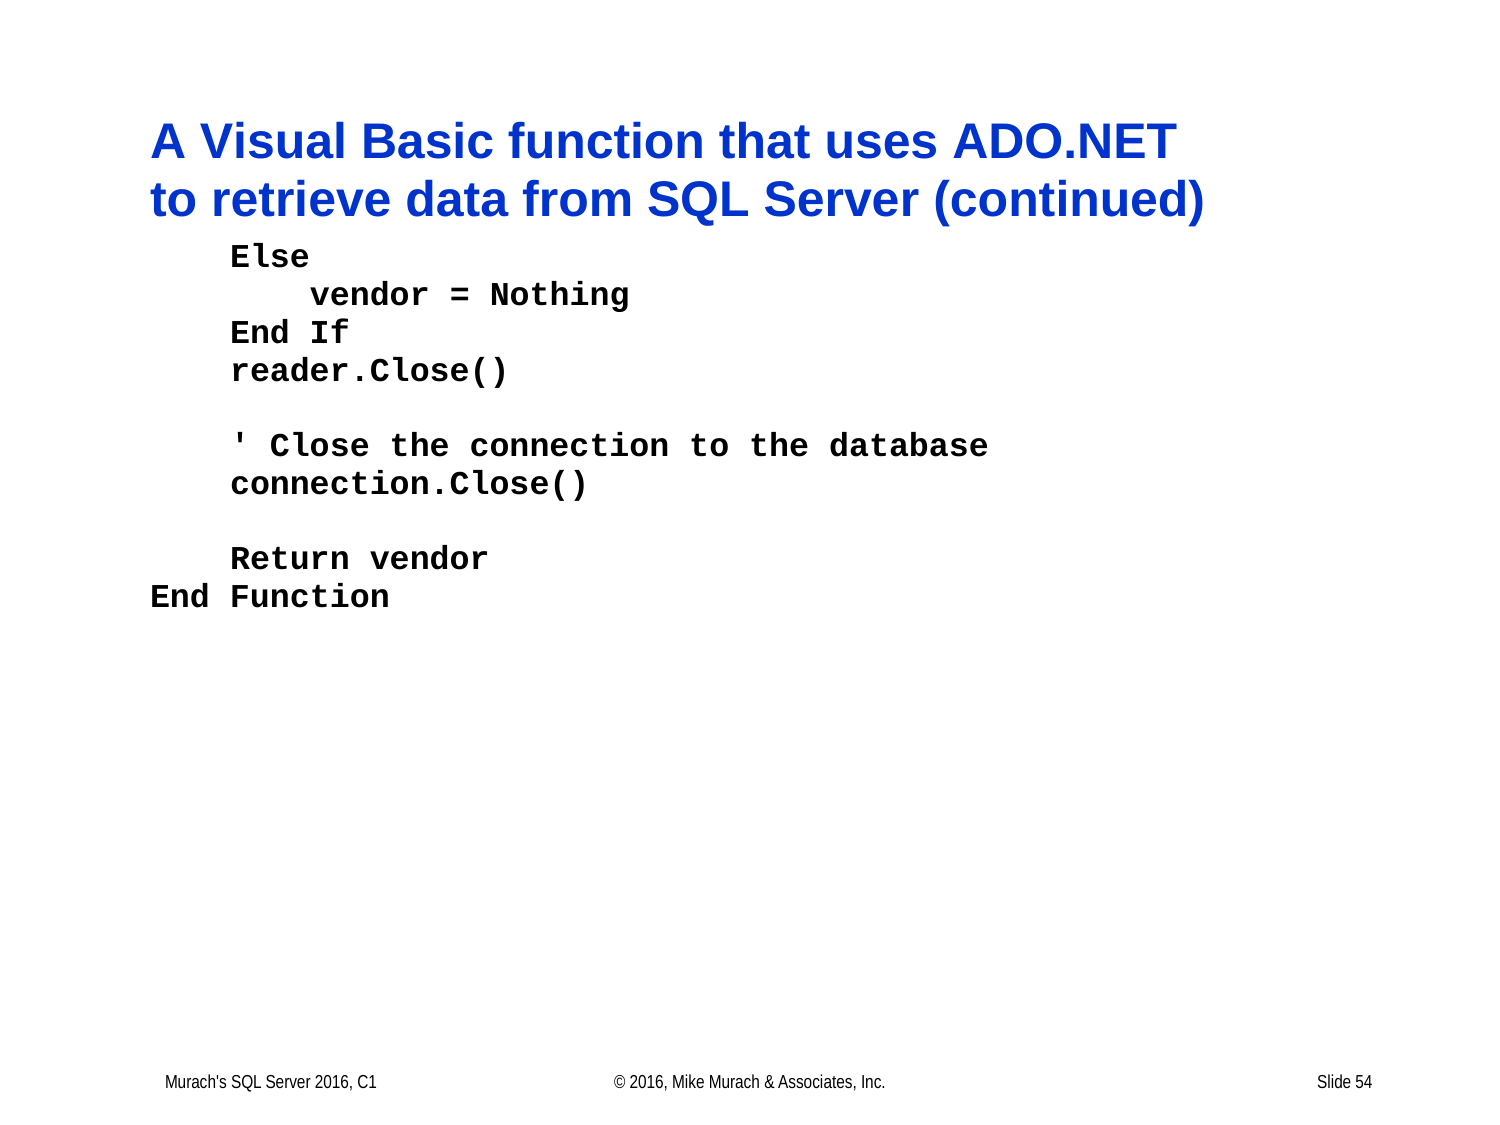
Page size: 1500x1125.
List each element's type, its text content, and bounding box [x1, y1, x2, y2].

slide_number Murach's SQL Server 2016, C1 [149, 1024, 451, 1101]
slide_number Slide 54 [1074, 1024, 1388, 1101]
footer © 2016, Mike Murach & Associates, Inc. [474, 1024, 1026, 1101]
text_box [149, 112, 1361, 718]
